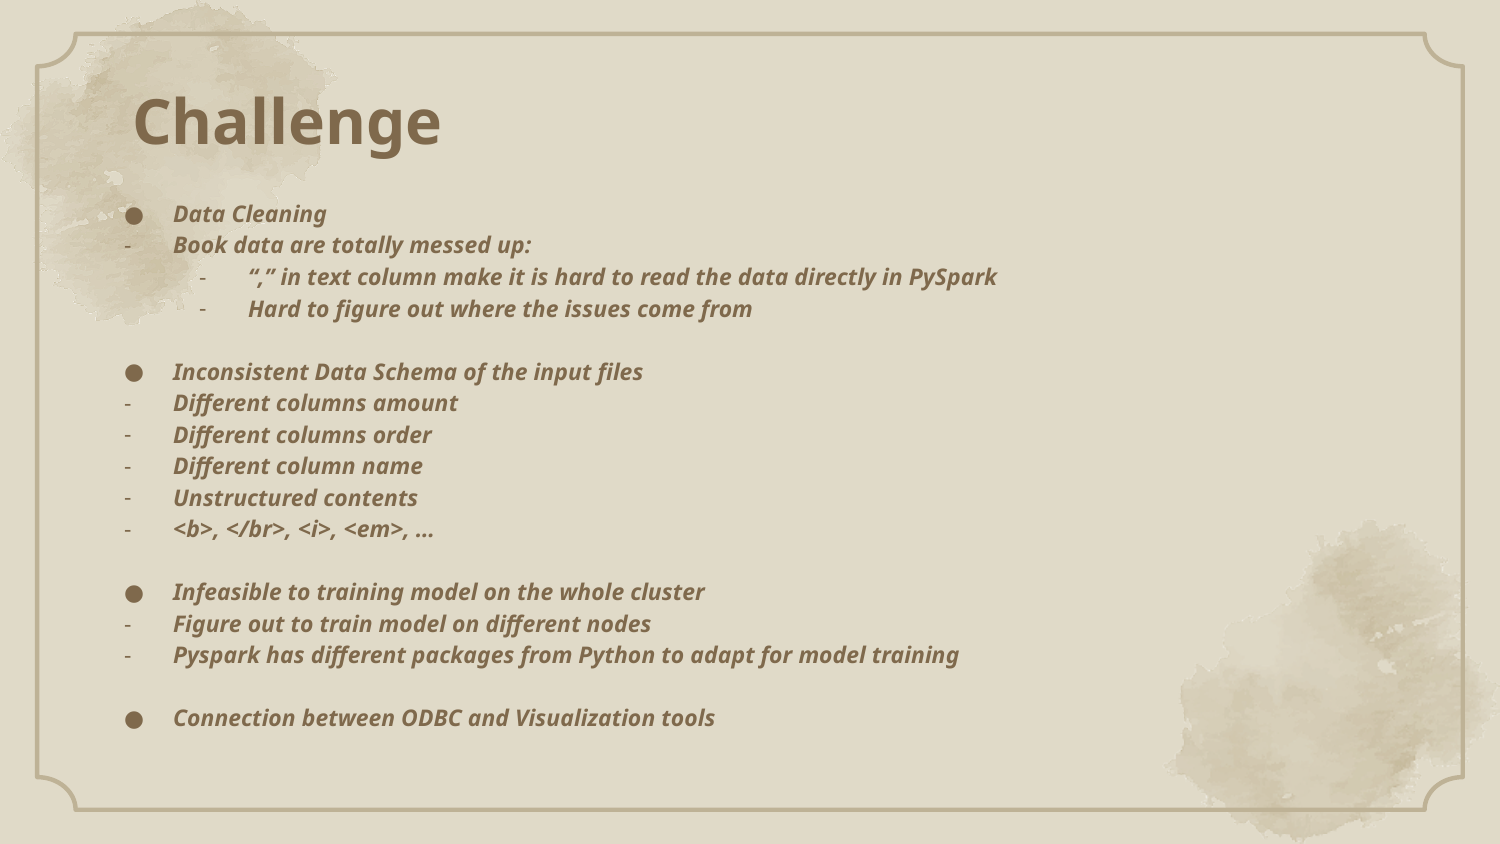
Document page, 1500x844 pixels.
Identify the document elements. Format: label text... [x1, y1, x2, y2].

title Challenge [117, 89, 1383, 150]
list Data Cleaning Book data are totally messed up: “,” in text column make it is hard to read the data directly in PySpark Hard to figure out where the issues come from Inconsistent Data Schema of the input files Different columns amount Different columns order Different column name Unstructured contents <b>, </br>, <i>, <em>, … Infeasible to training model on the whole cluster Figure out to train model on different nodes Pyspark has different packages from Python to adapt for model training Connection between ODBC and Visualization tools [83, 180, 1424, 758]
